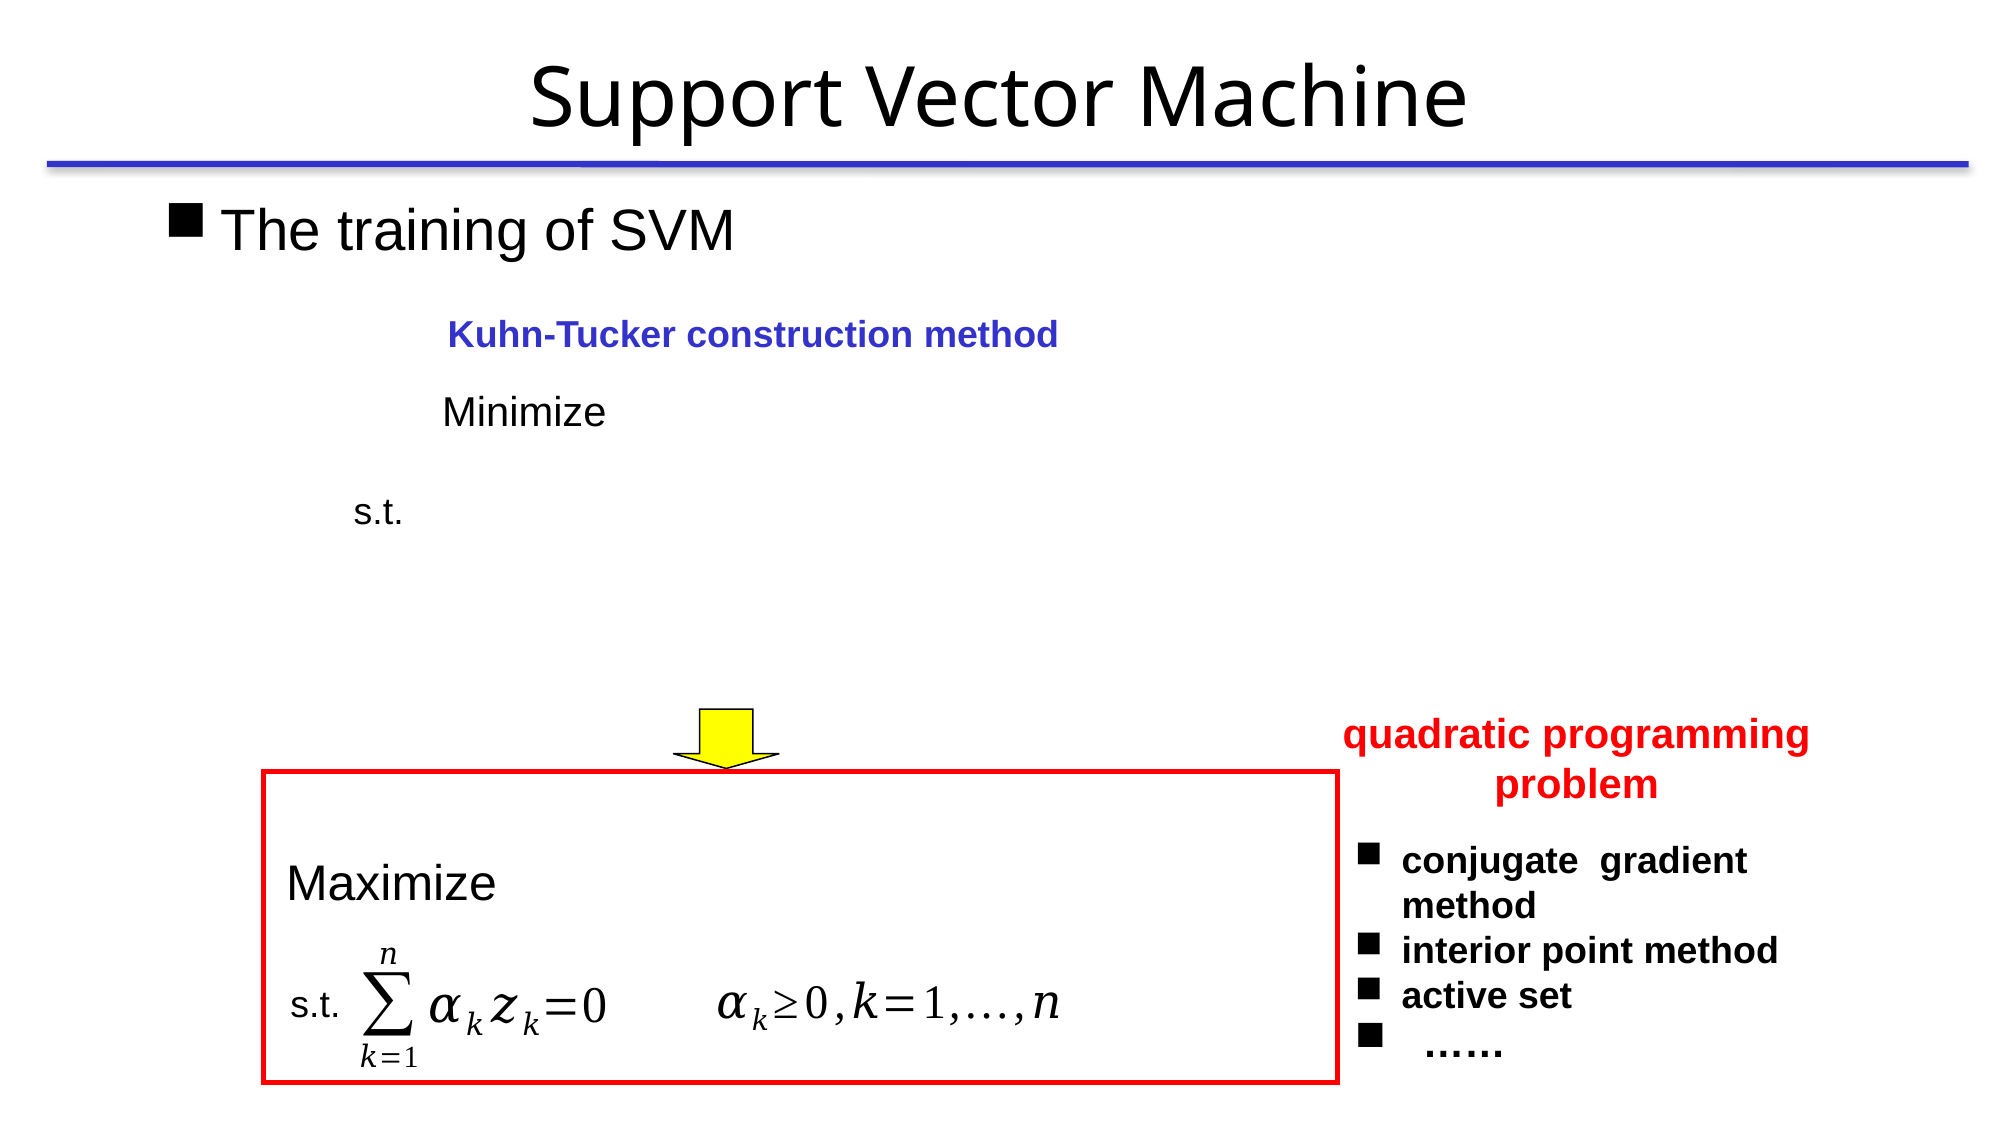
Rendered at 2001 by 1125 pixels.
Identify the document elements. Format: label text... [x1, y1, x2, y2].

list The training of SVM [149, 184, 1961, 1063]
text_box [263, 771, 1338, 1083]
title Support Vector Machine [0, 31, 2000, 156]
text_box quadratic programming problem [1314, 699, 1839, 815]
text_box Kuhn-Tucker construction method [432, 302, 1154, 363]
text_box conjugate gradient method interior point method active set …… [1339, 828, 1816, 1074]
text_box s.t. [275, 972, 356, 1033]
text_box [673, 709, 780, 769]
